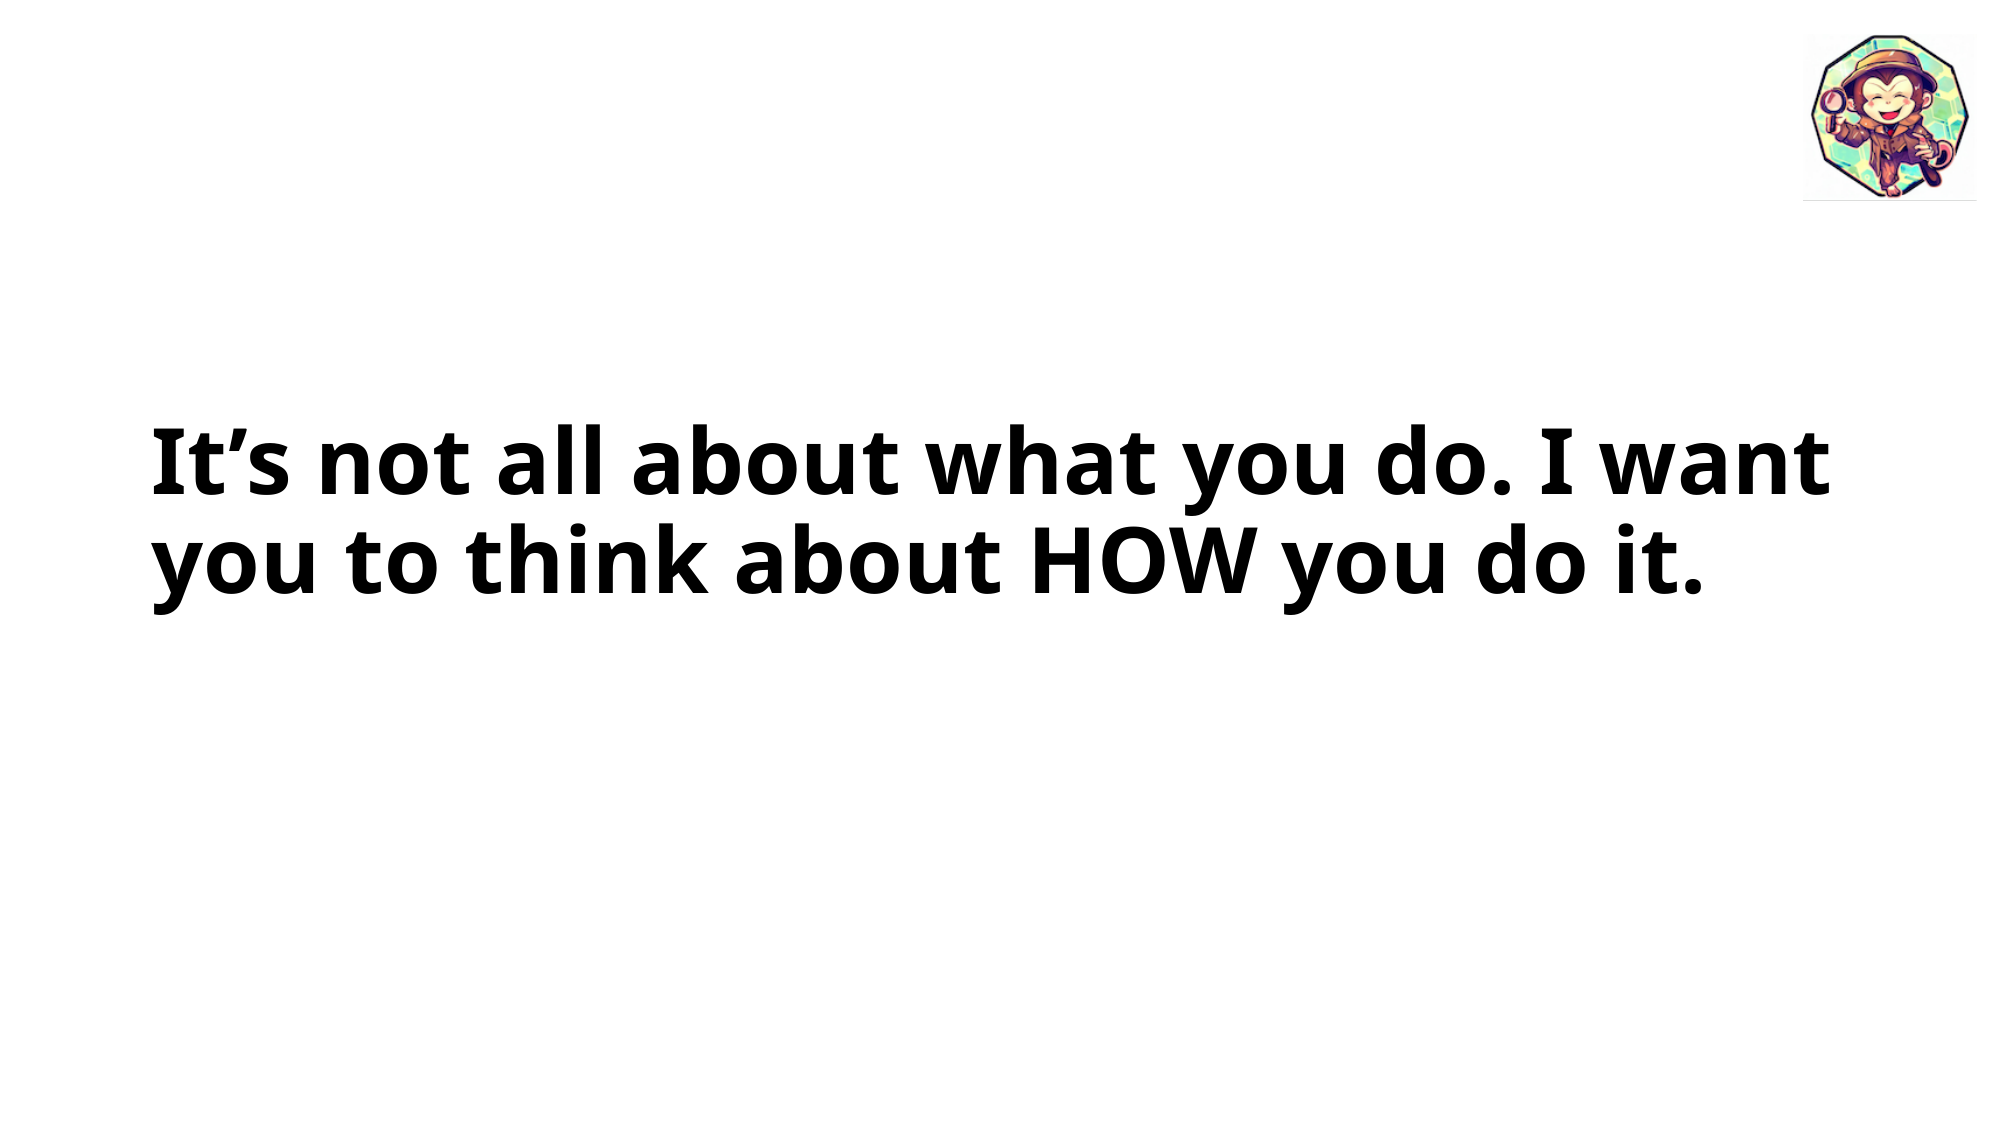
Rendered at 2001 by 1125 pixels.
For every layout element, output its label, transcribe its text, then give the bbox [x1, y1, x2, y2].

title It’s not all about what you do. I want you to think about HOW you do it. [136, 280, 1862, 749]
picture [1803, 34, 1978, 209]
